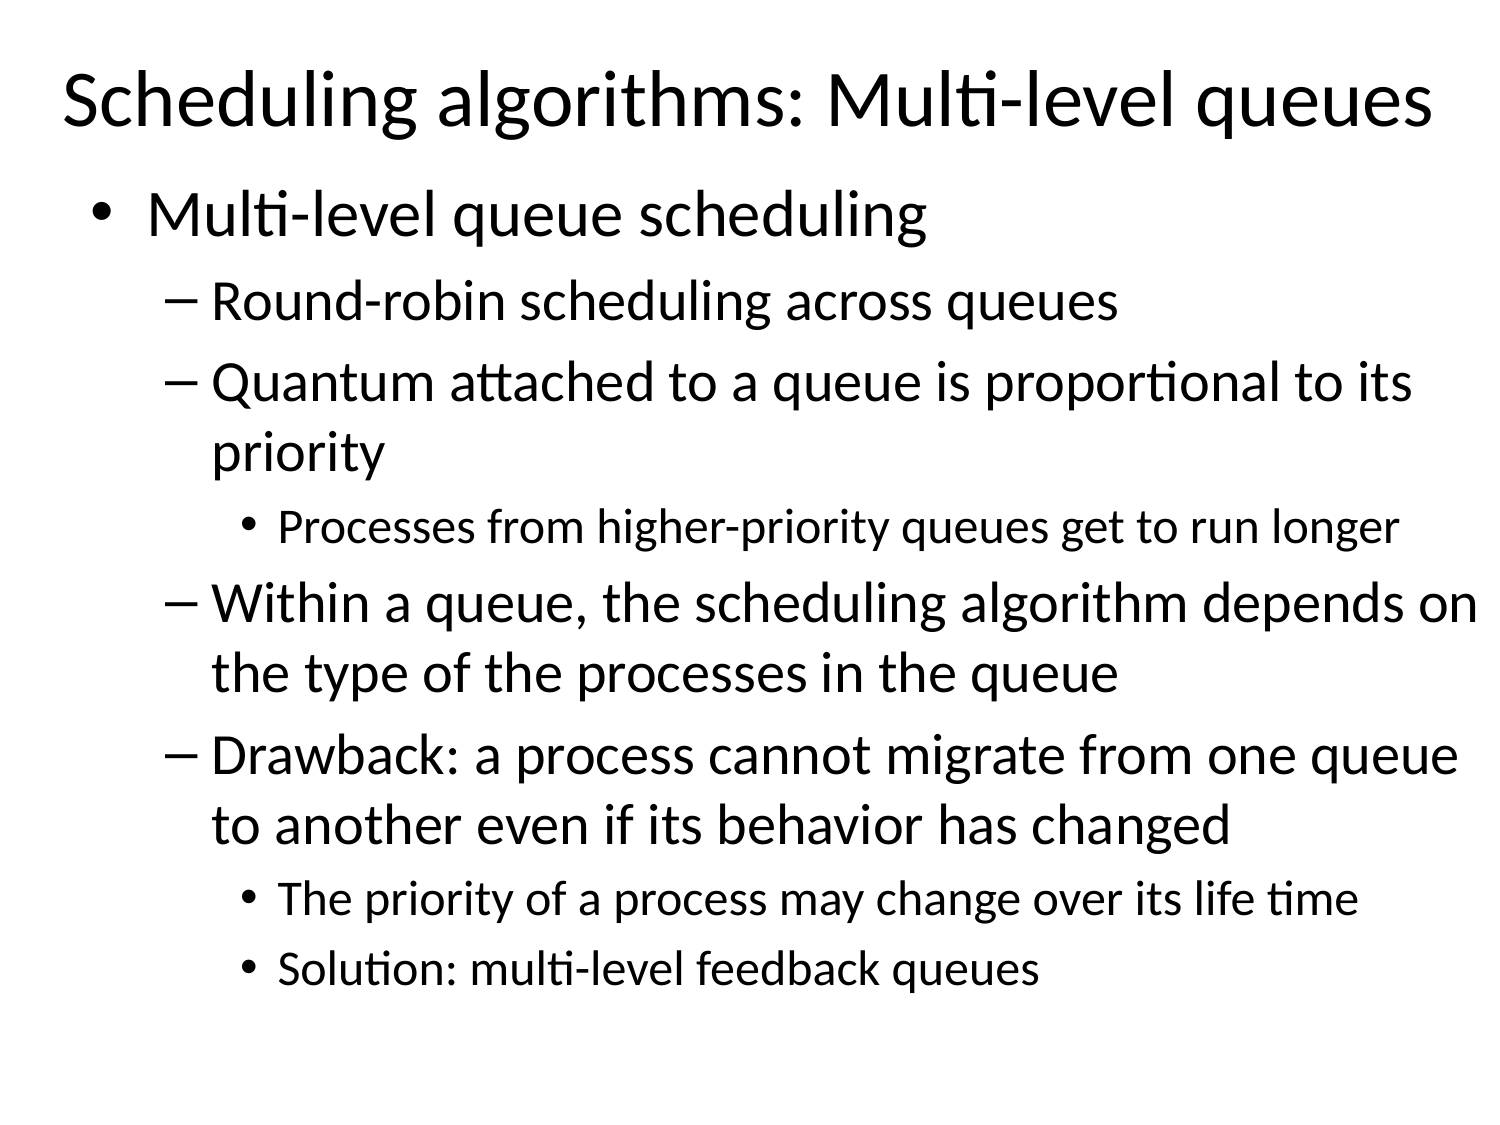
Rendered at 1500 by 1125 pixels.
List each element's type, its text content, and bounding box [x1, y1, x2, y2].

title Scheduling algorithms: Multi-level queues [0, 0, 1500, 188]
list Multi-level queue scheduling Round-robin scheduling across queues Quantum attached to a queue is proportional to its priority Processes from higher-priority queues get to run longer Within a queue, the scheduling algorithm depends on the type of the processes in the queue Drawback: a process cannot migrate from one queue to another even if its behavior has changed The priority of a process may change over its life time Solution: multi-level feedback queues [75, 162, 1500, 1125]
